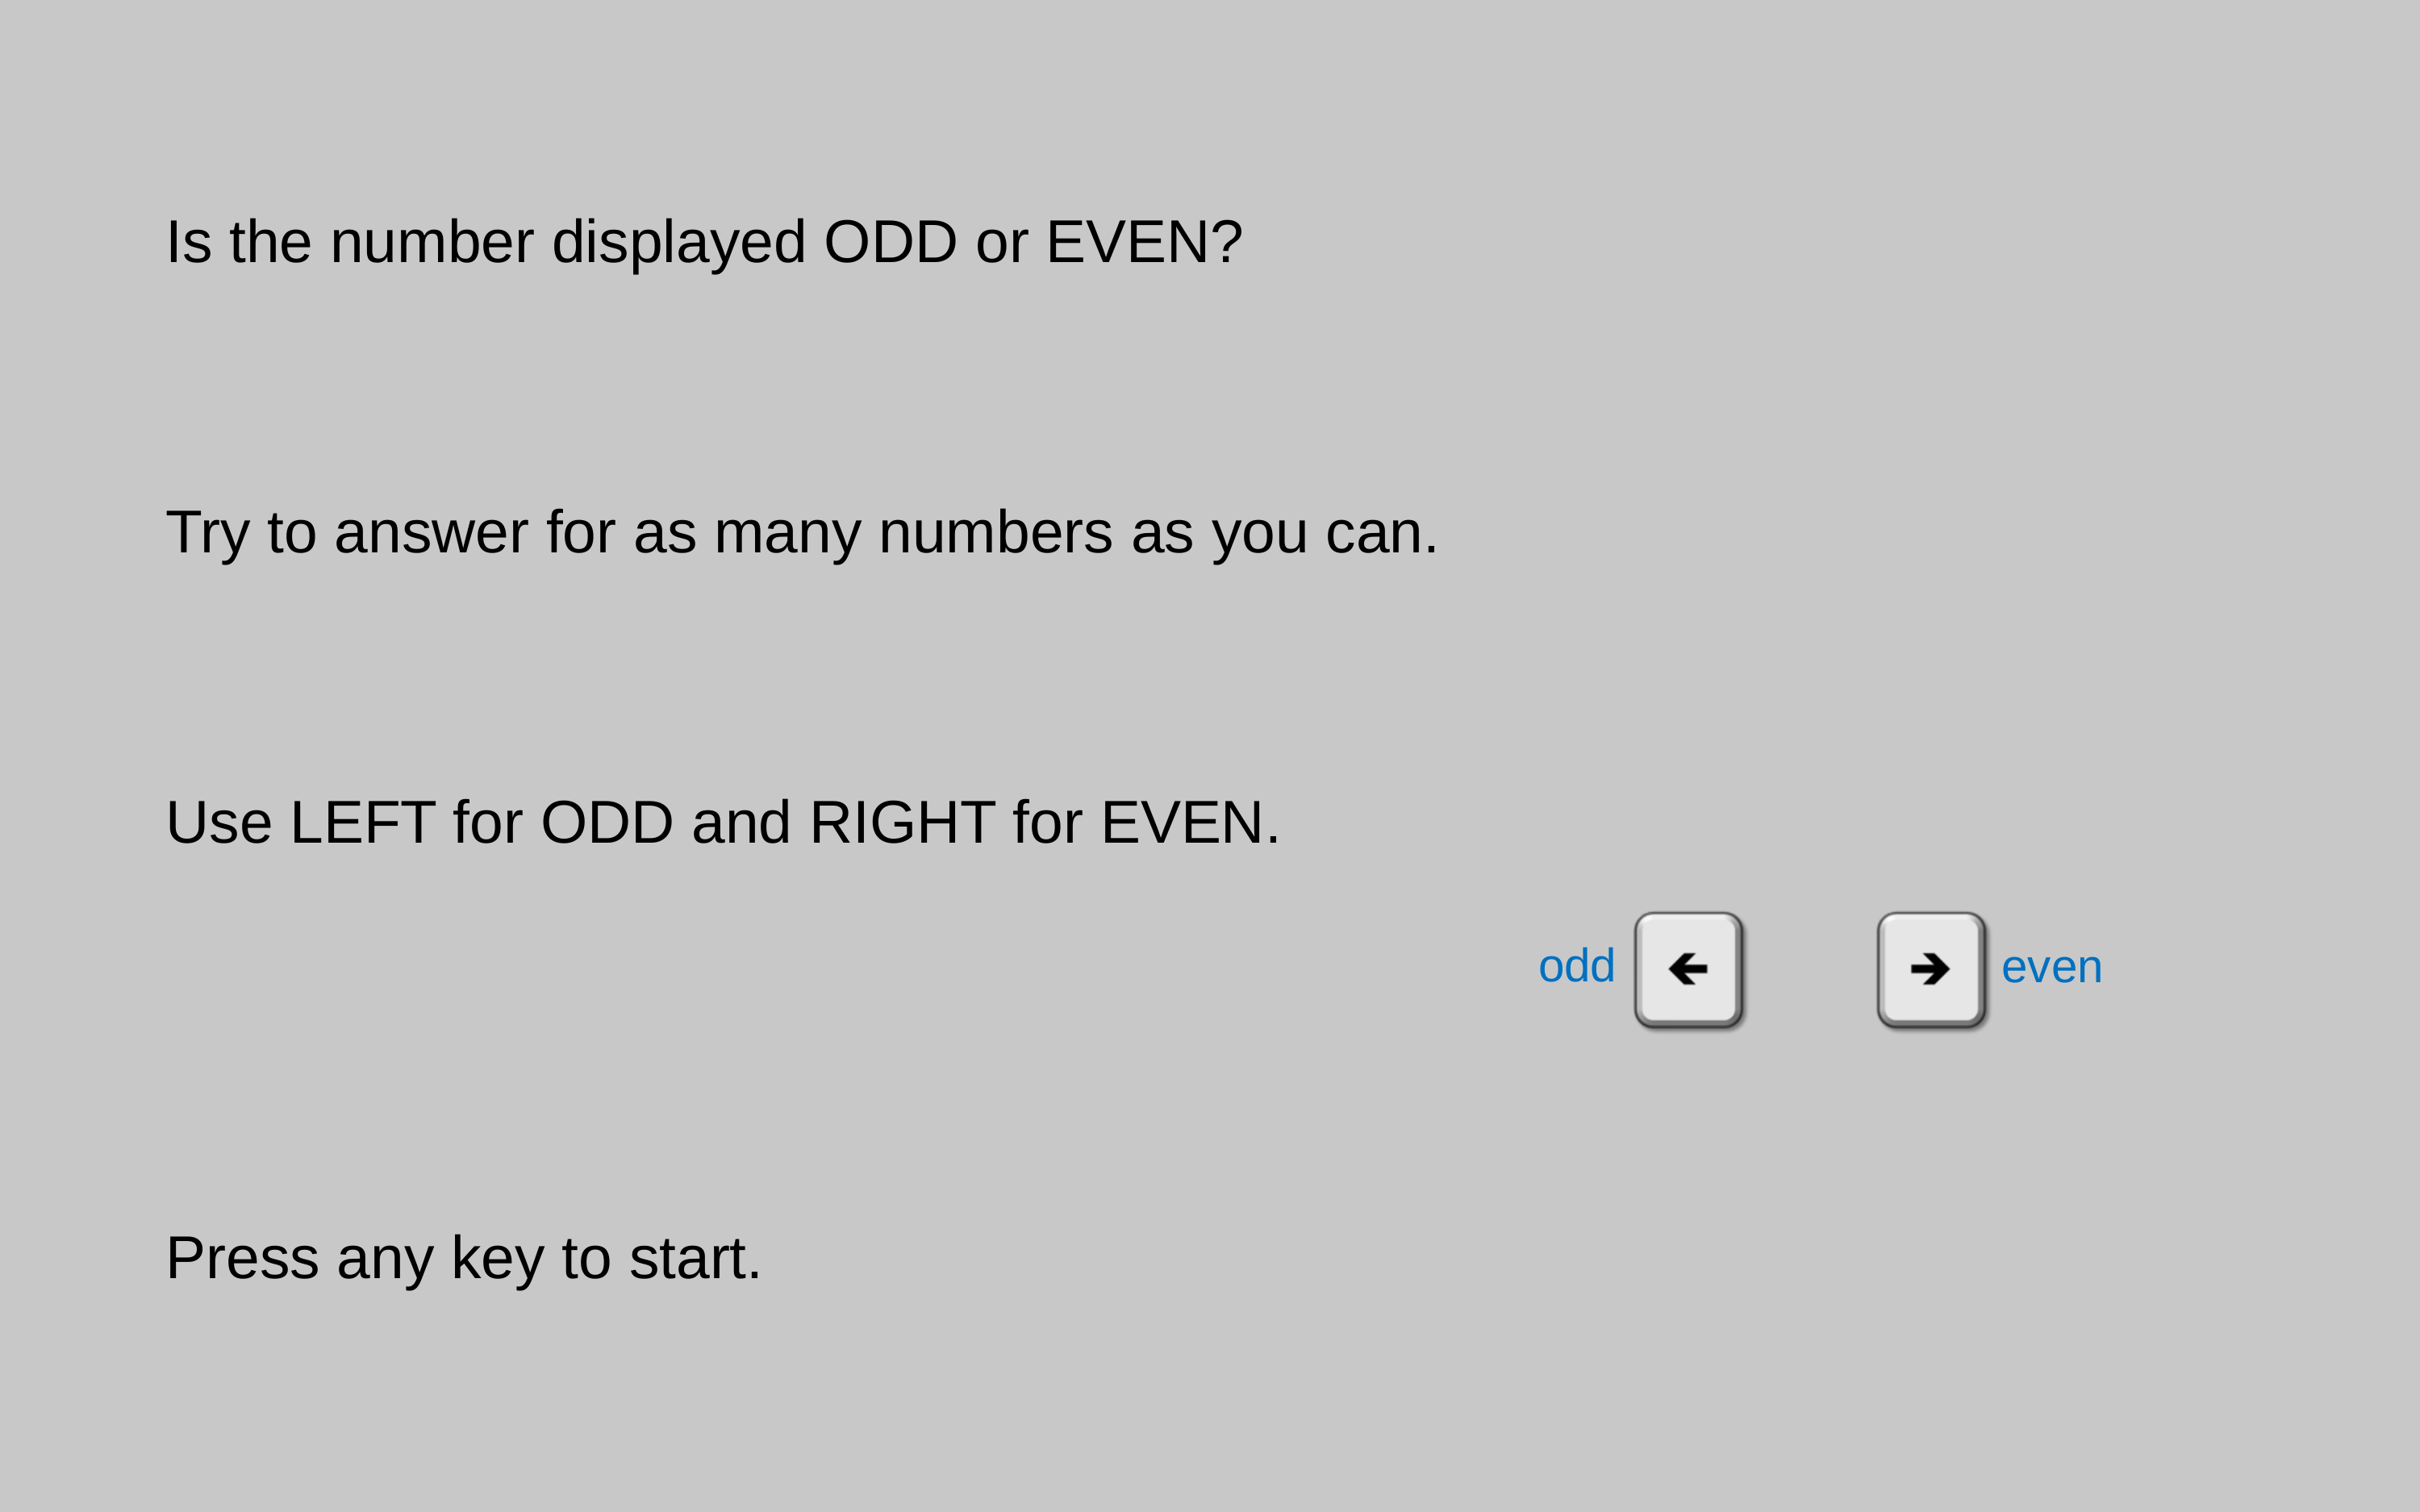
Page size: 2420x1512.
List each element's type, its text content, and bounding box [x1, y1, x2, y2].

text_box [1341, 882, 2287, 1069]
text_box Is the number displayed ODD or EVEN? Try to answer for as many numbers as you can. Use LEFT for ODD and RIGHT for EVEN. Press any key to start. [153, 123, 2145, 1297]
